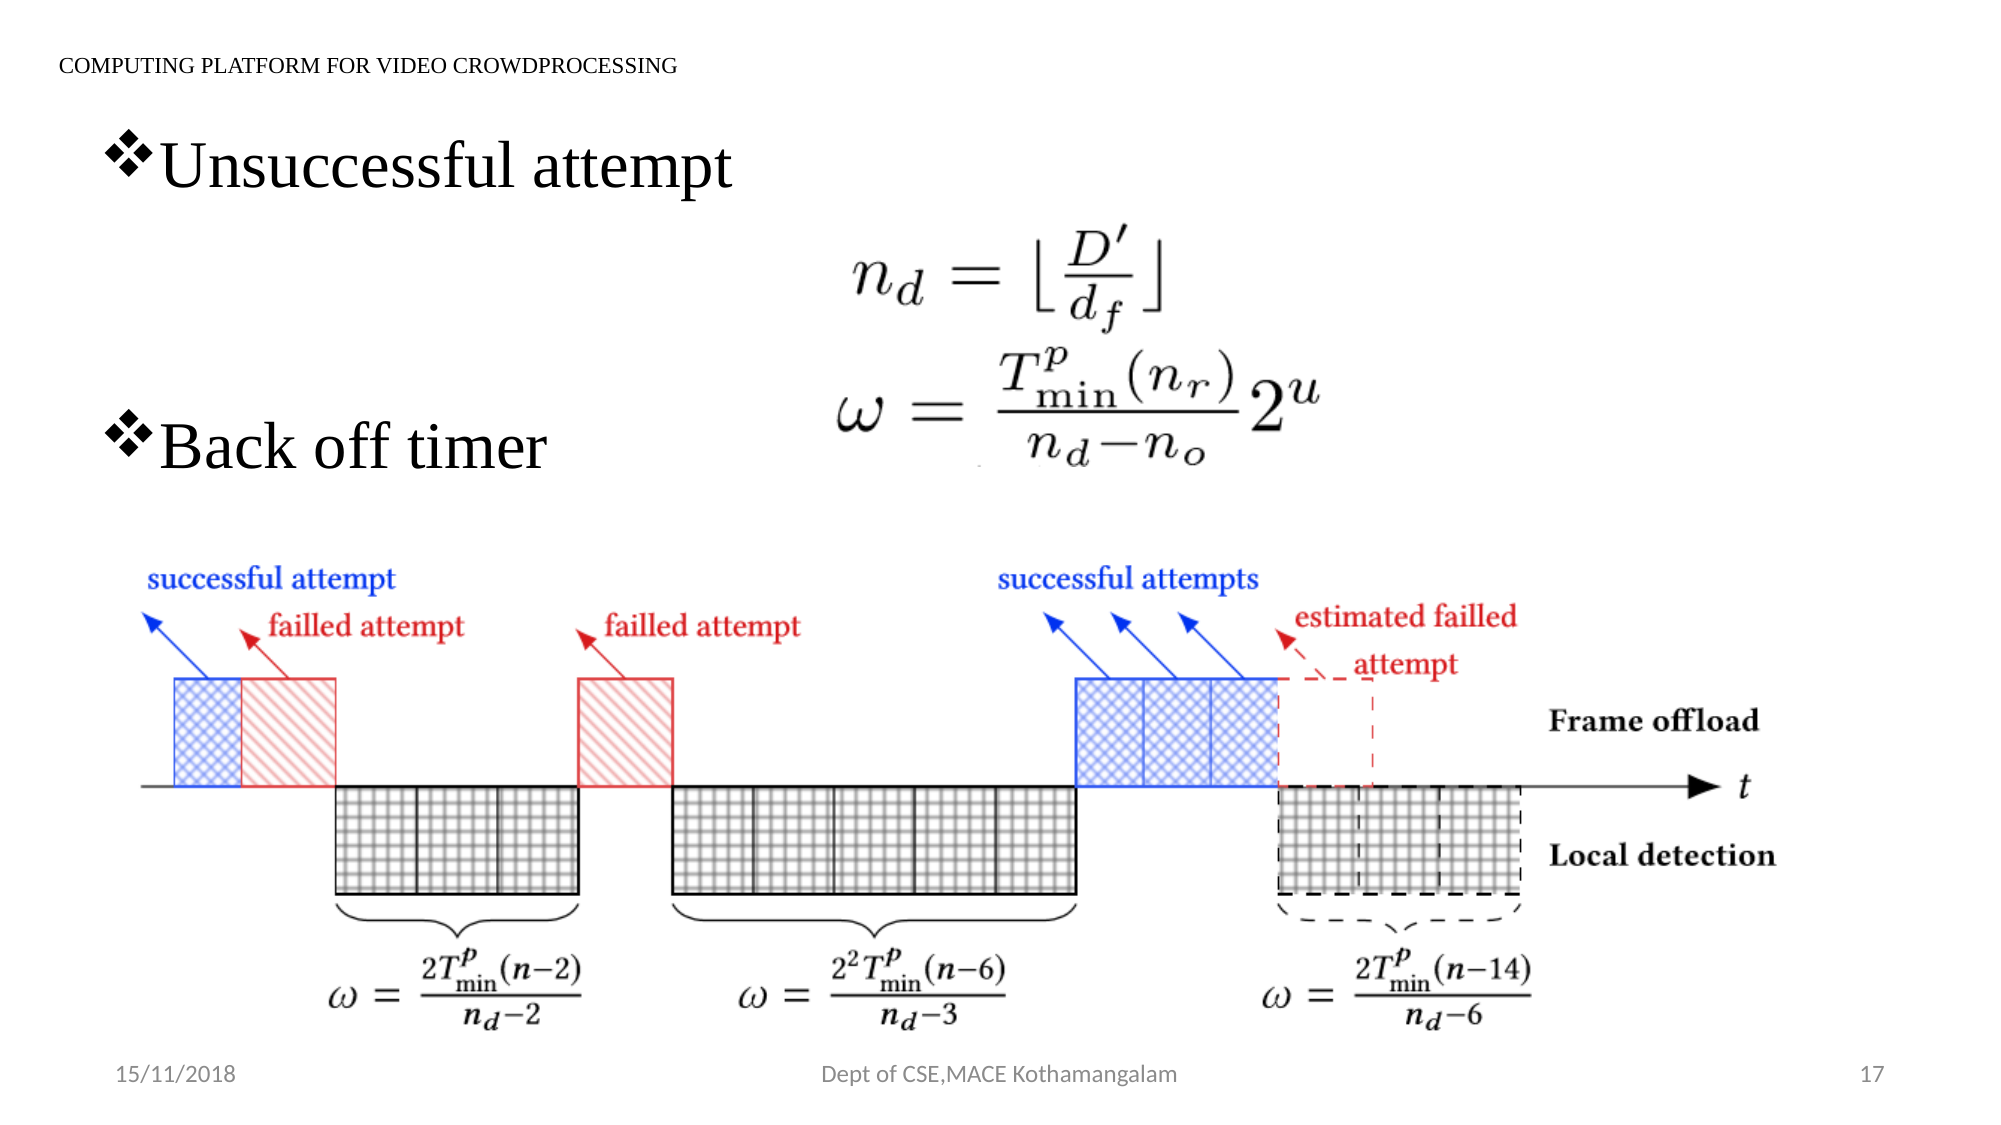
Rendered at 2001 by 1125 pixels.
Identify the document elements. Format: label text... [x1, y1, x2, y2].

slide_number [99, 1042, 567, 1103]
list Unsuccessful attempt Back off timer [84, 113, 1900, 1005]
picture [842, 216, 1173, 341]
picture [131, 564, 1783, 1042]
text_box COMPUTING PLATFORM FOR VIDEO CROWDPROCESSING [44, 42, 700, 113]
slide_number 17 [1433, 1042, 1900, 1103]
footer Dept of CSE,MACE Kothamangalam [683, 1053, 1317, 1103]
picture [826, 344, 1324, 467]
